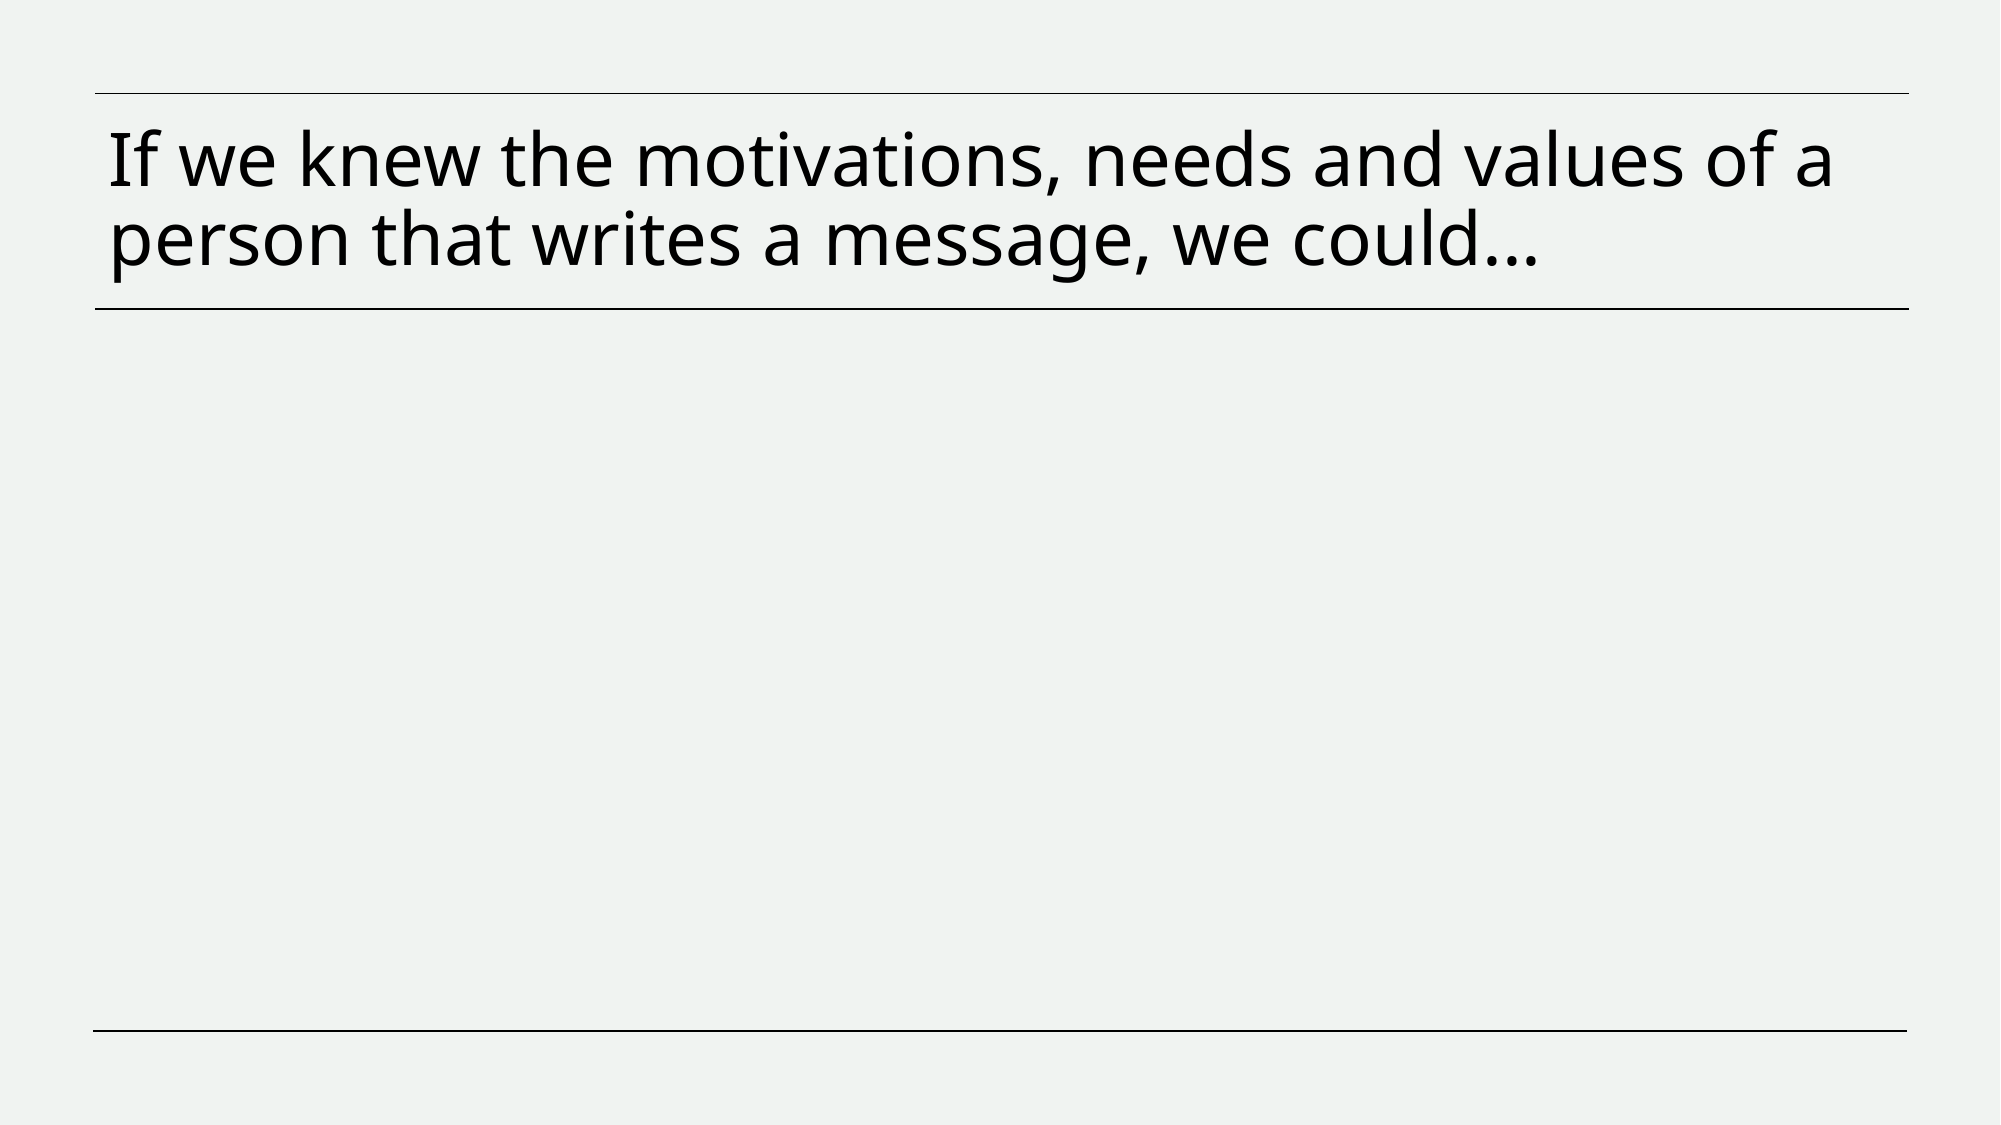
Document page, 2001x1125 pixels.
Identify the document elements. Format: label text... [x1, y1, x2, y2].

title If we knew the motivations, needs and values of a person that writes a message, we could... [93, 113, 1907, 291]
